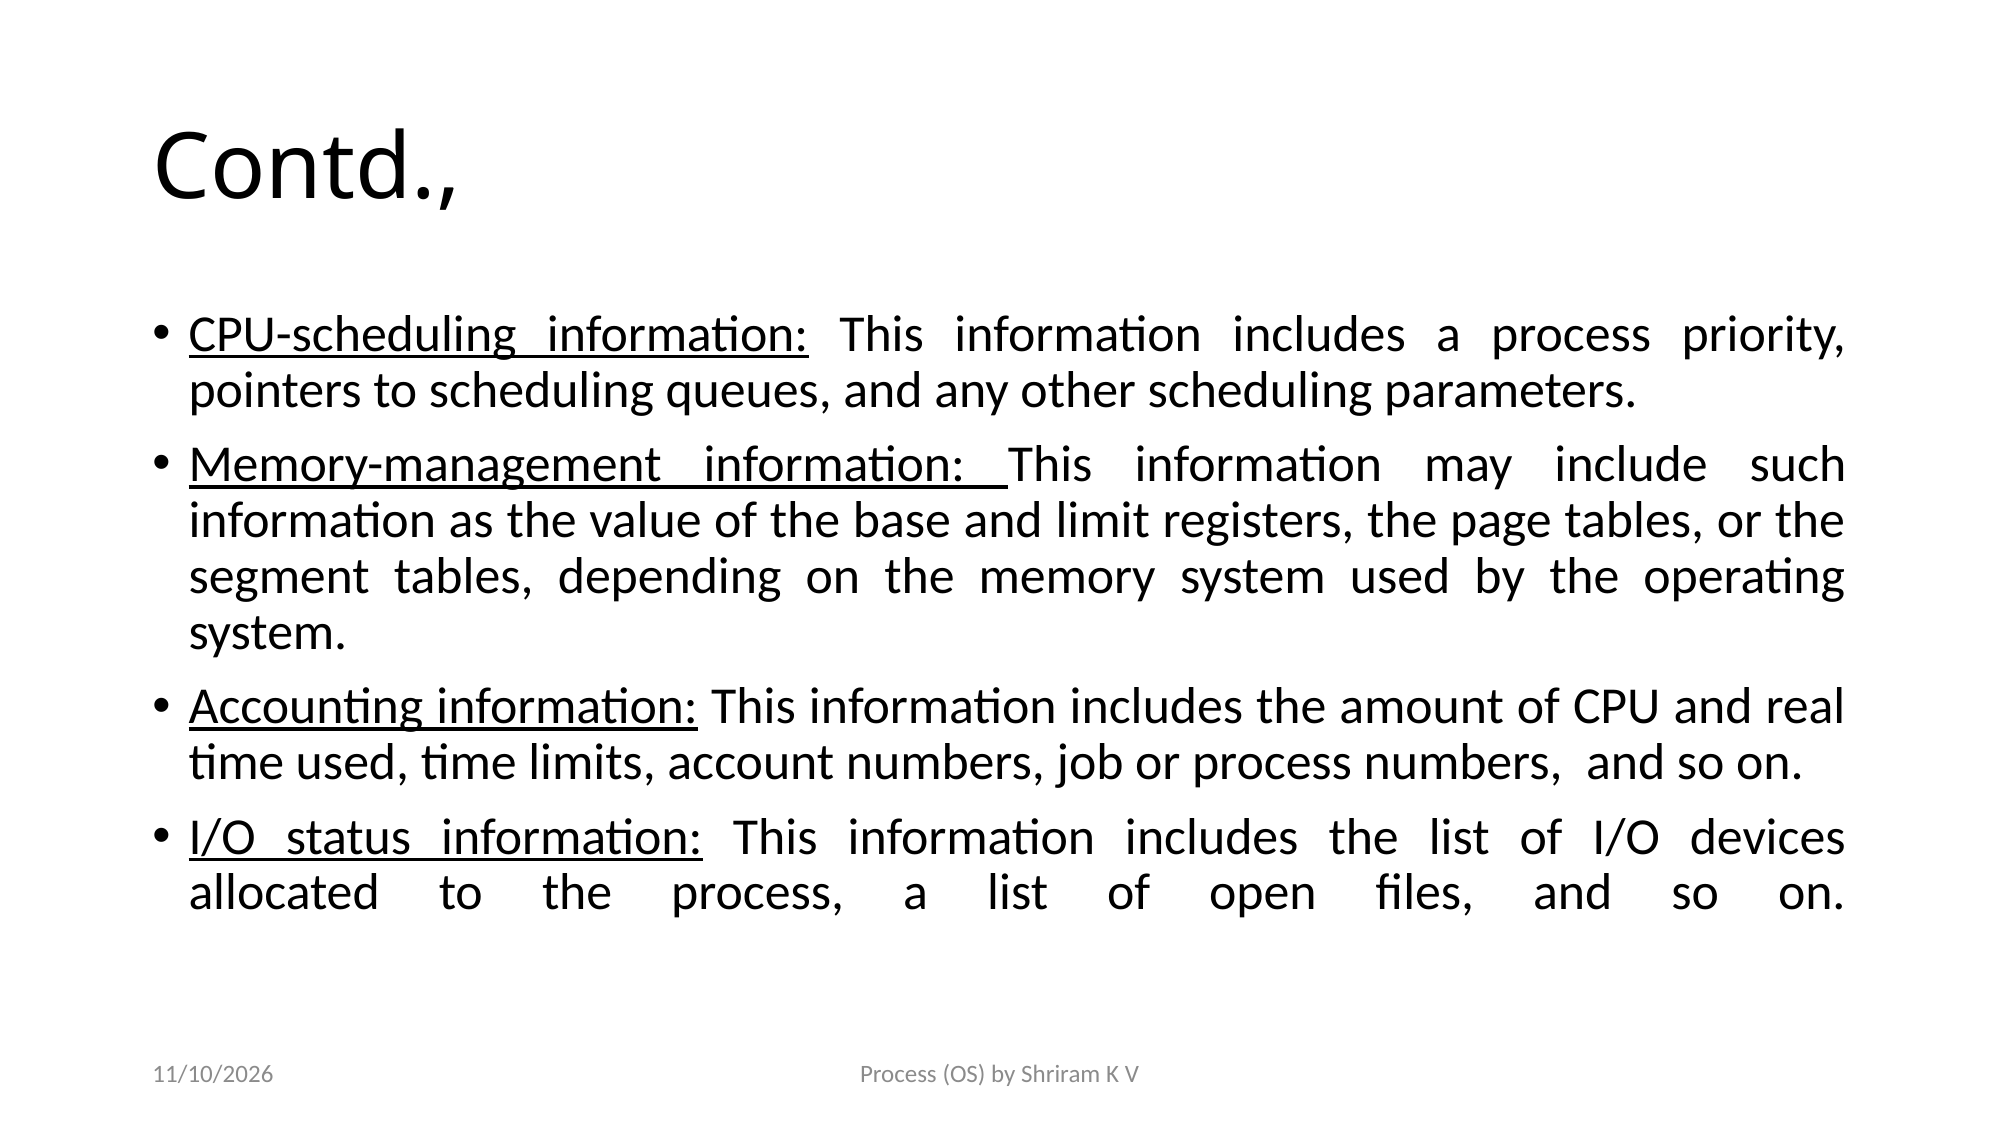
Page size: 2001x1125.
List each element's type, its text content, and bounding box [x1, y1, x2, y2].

footer Process (OS) by Shriram K V [662, 1042, 1338, 1103]
title Contd., [137, 59, 1863, 278]
list CPU-scheduling information: This information includes a process priority, pointers to scheduling queues, and any other scheduling parameters. Memory-management information: This information may include such information as the value of the base and limit registers, the page tables, or the segment tables, depending on the memory system used by the operating system. Accounting information: This information includes the amount of CPU and real time used, time limits, account numbers, job or process numbers, and so on. I/O status information: This information includes the list of I/O devices allocated to the process, a list of open files, and so on. [137, 299, 1863, 1014]
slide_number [137, 1042, 588, 1103]
